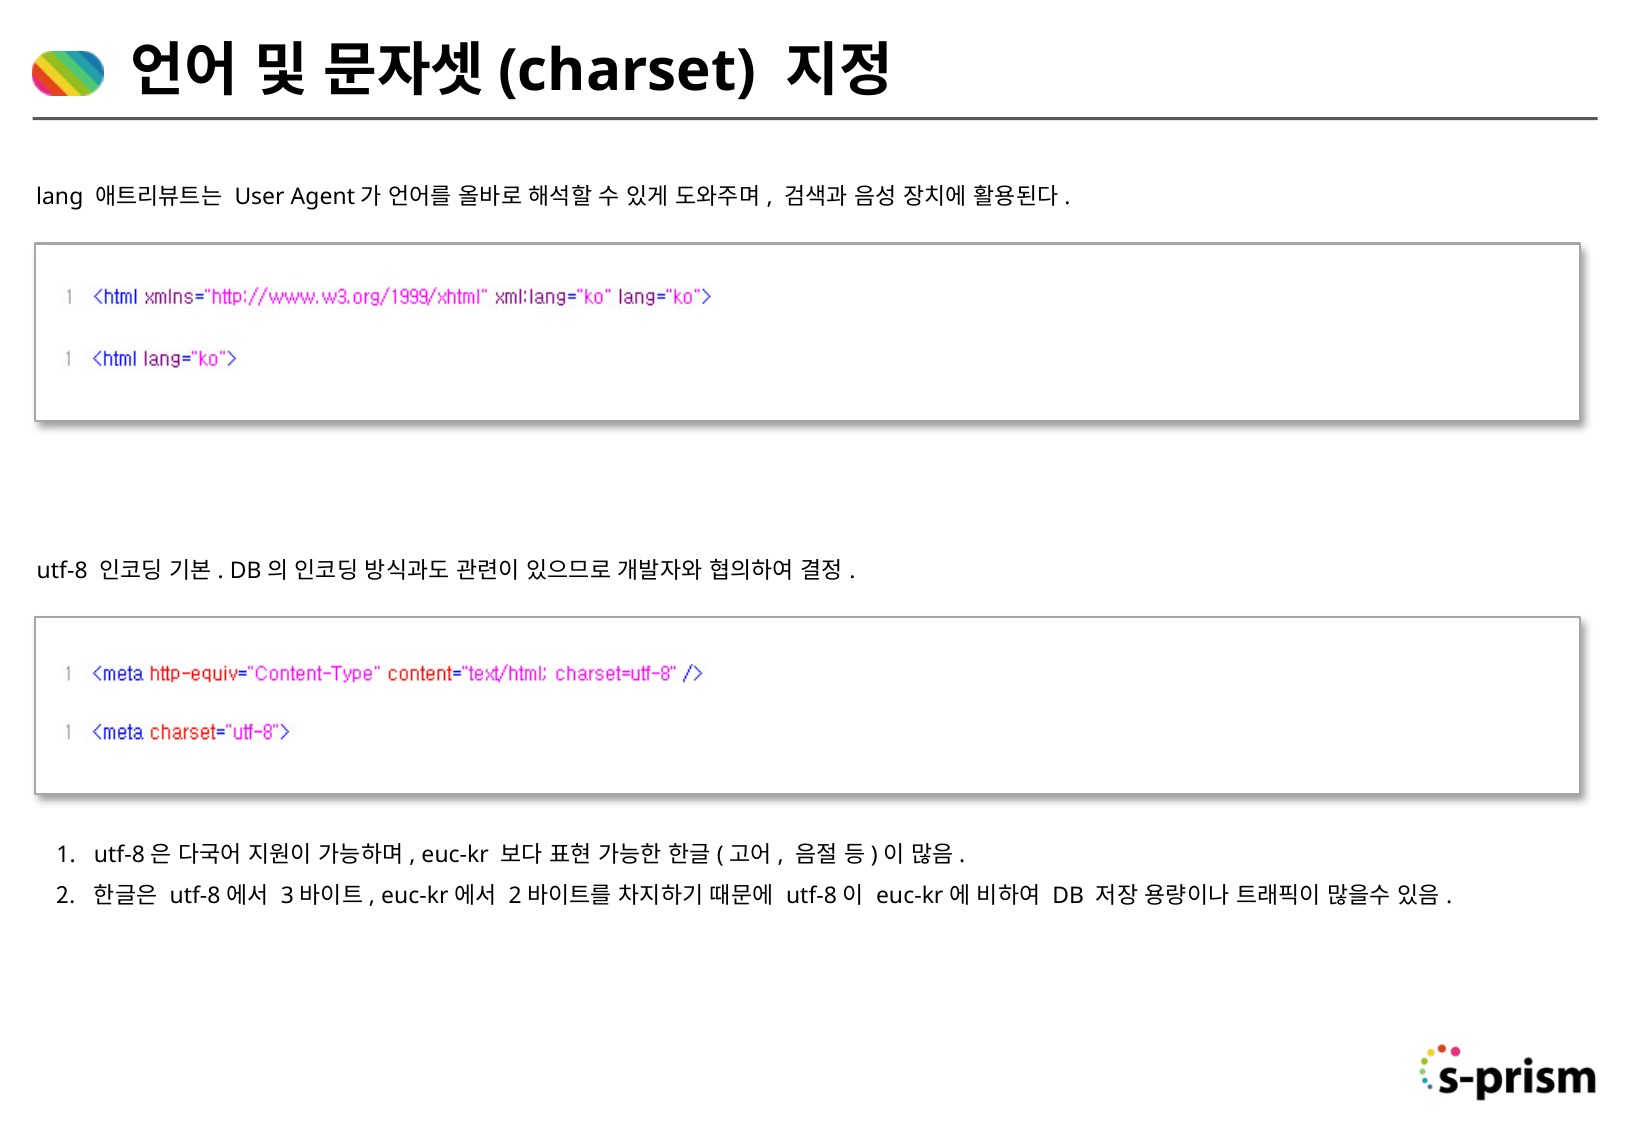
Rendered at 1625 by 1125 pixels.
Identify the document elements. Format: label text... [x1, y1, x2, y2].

text_box utf-8은 다국어 지원이 가능하며, euc-kr 보다 표현 가능한 한글(고어, 음절 등)이 많음. 한글은 utf-8에서 3바이트, euc-kr에서 2바이트를 차지하기 때문에 utf-8이 euc-kr에 비하여 DB 저장 용량이나 트래픽이 많을수 있음. [41, 818, 1468, 916]
picture [47, 721, 297, 743]
text_box [33, 241, 1582, 423]
text_box 언어 및 문자셋(charset) 지정 [116, 24, 908, 109]
text_box [33, 615, 1582, 796]
picture [47, 662, 707, 684]
text_box utf-8 인코딩 기본. DB의 인코딩 방식과도 관련이 있으므로 개발자와 협의하여 결정. [21, 534, 946, 591]
picture [48, 286, 717, 309]
picture [48, 348, 244, 371]
text_box [31, 115, 1600, 122]
picture [32, 51, 104, 96]
text_box lang 애트리뷰트는 User Agent가 언어를 올바로 해석할 수 있게 도와주며, 검색과 음성 장치에 활용된다. [21, 160, 1161, 217]
picture [1414, 1039, 1601, 1118]
